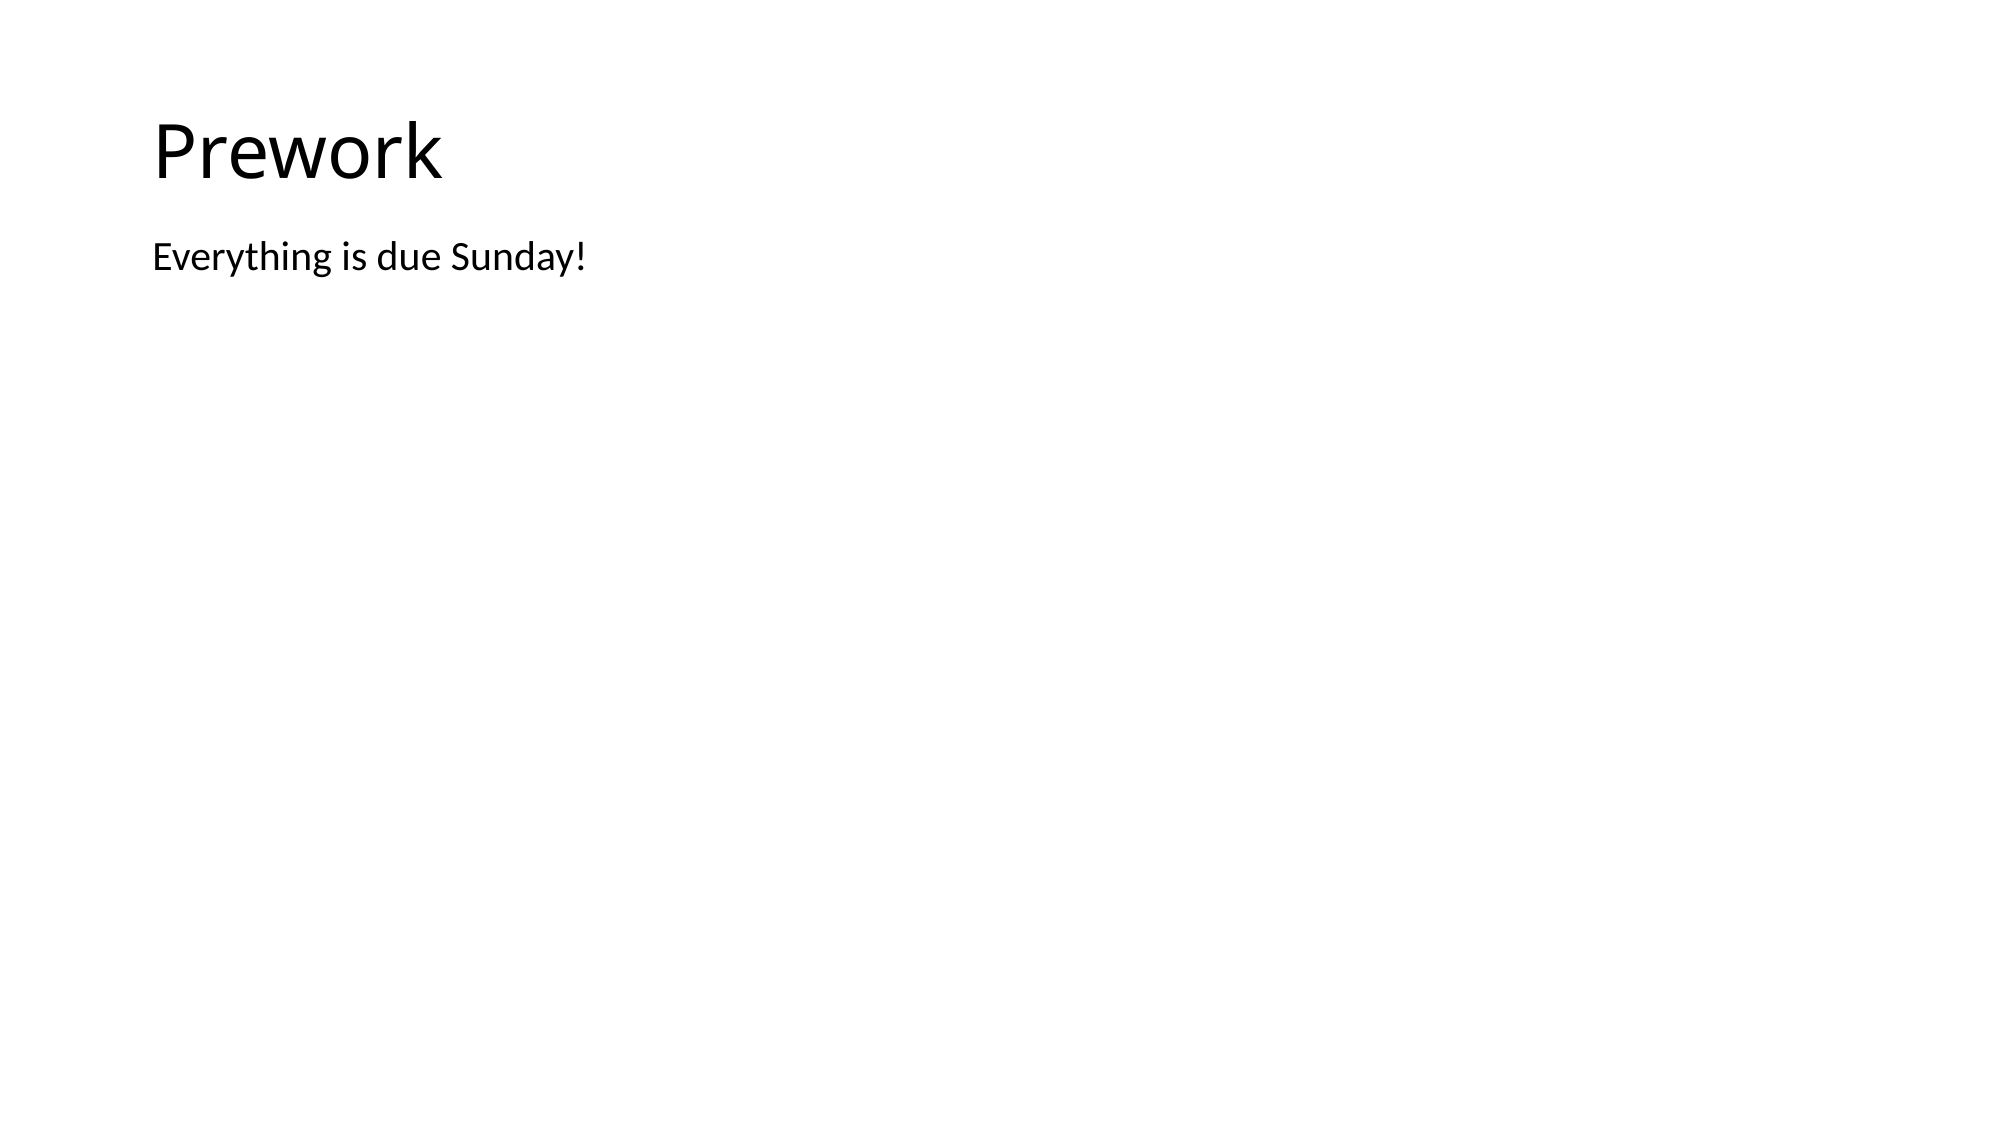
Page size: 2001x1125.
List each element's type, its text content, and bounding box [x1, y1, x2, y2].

list Everything is due Sunday! [137, 226, 1863, 1032]
title Prework [137, 92, 1863, 215]
